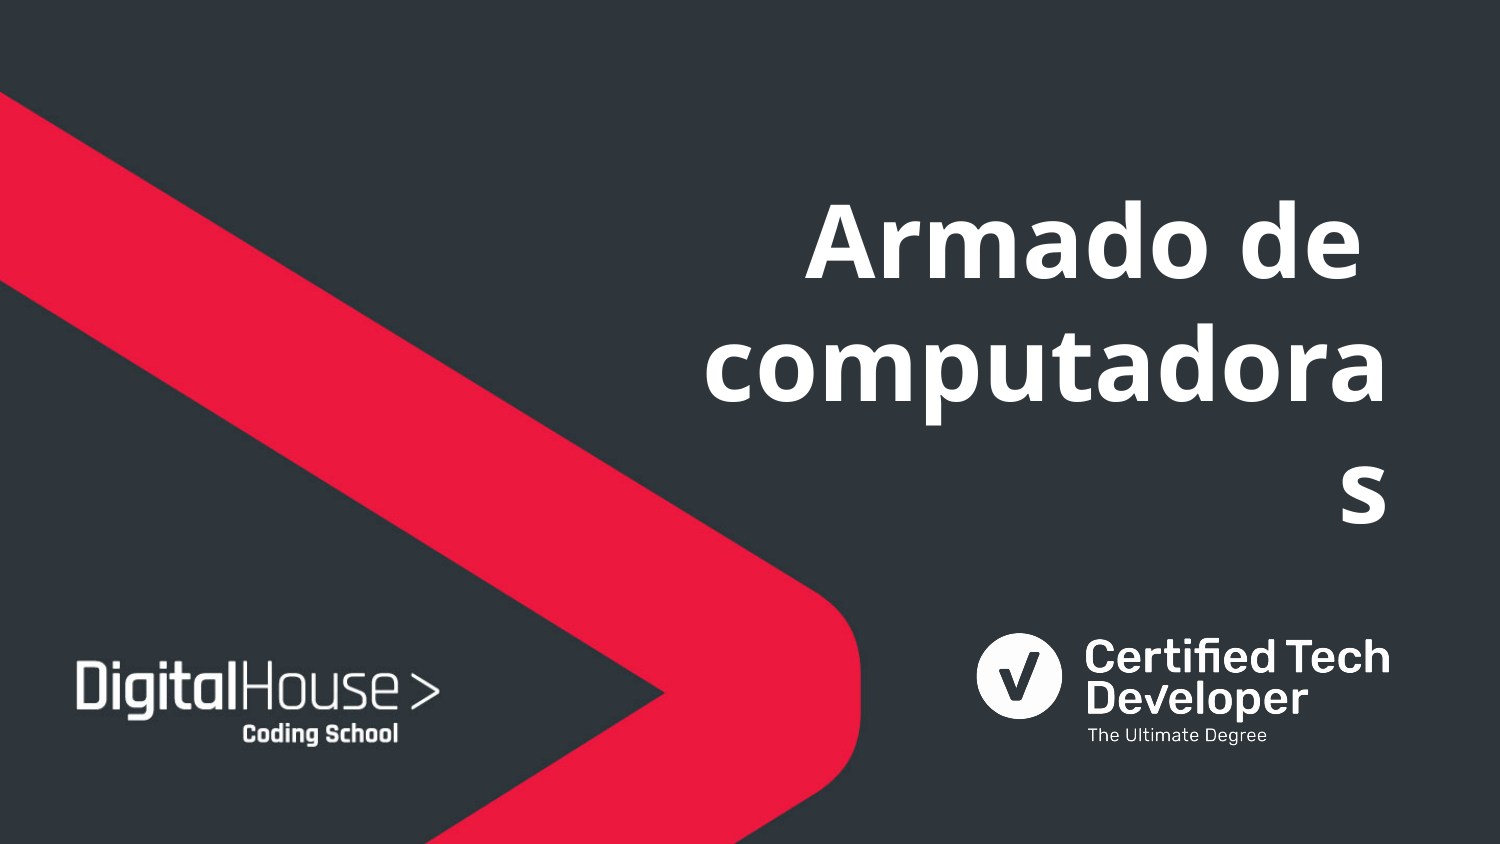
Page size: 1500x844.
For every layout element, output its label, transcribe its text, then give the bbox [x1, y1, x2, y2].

picture [0, 0, 1500, 844]
text_box Armado de computadoras [662, 161, 1405, 800]
